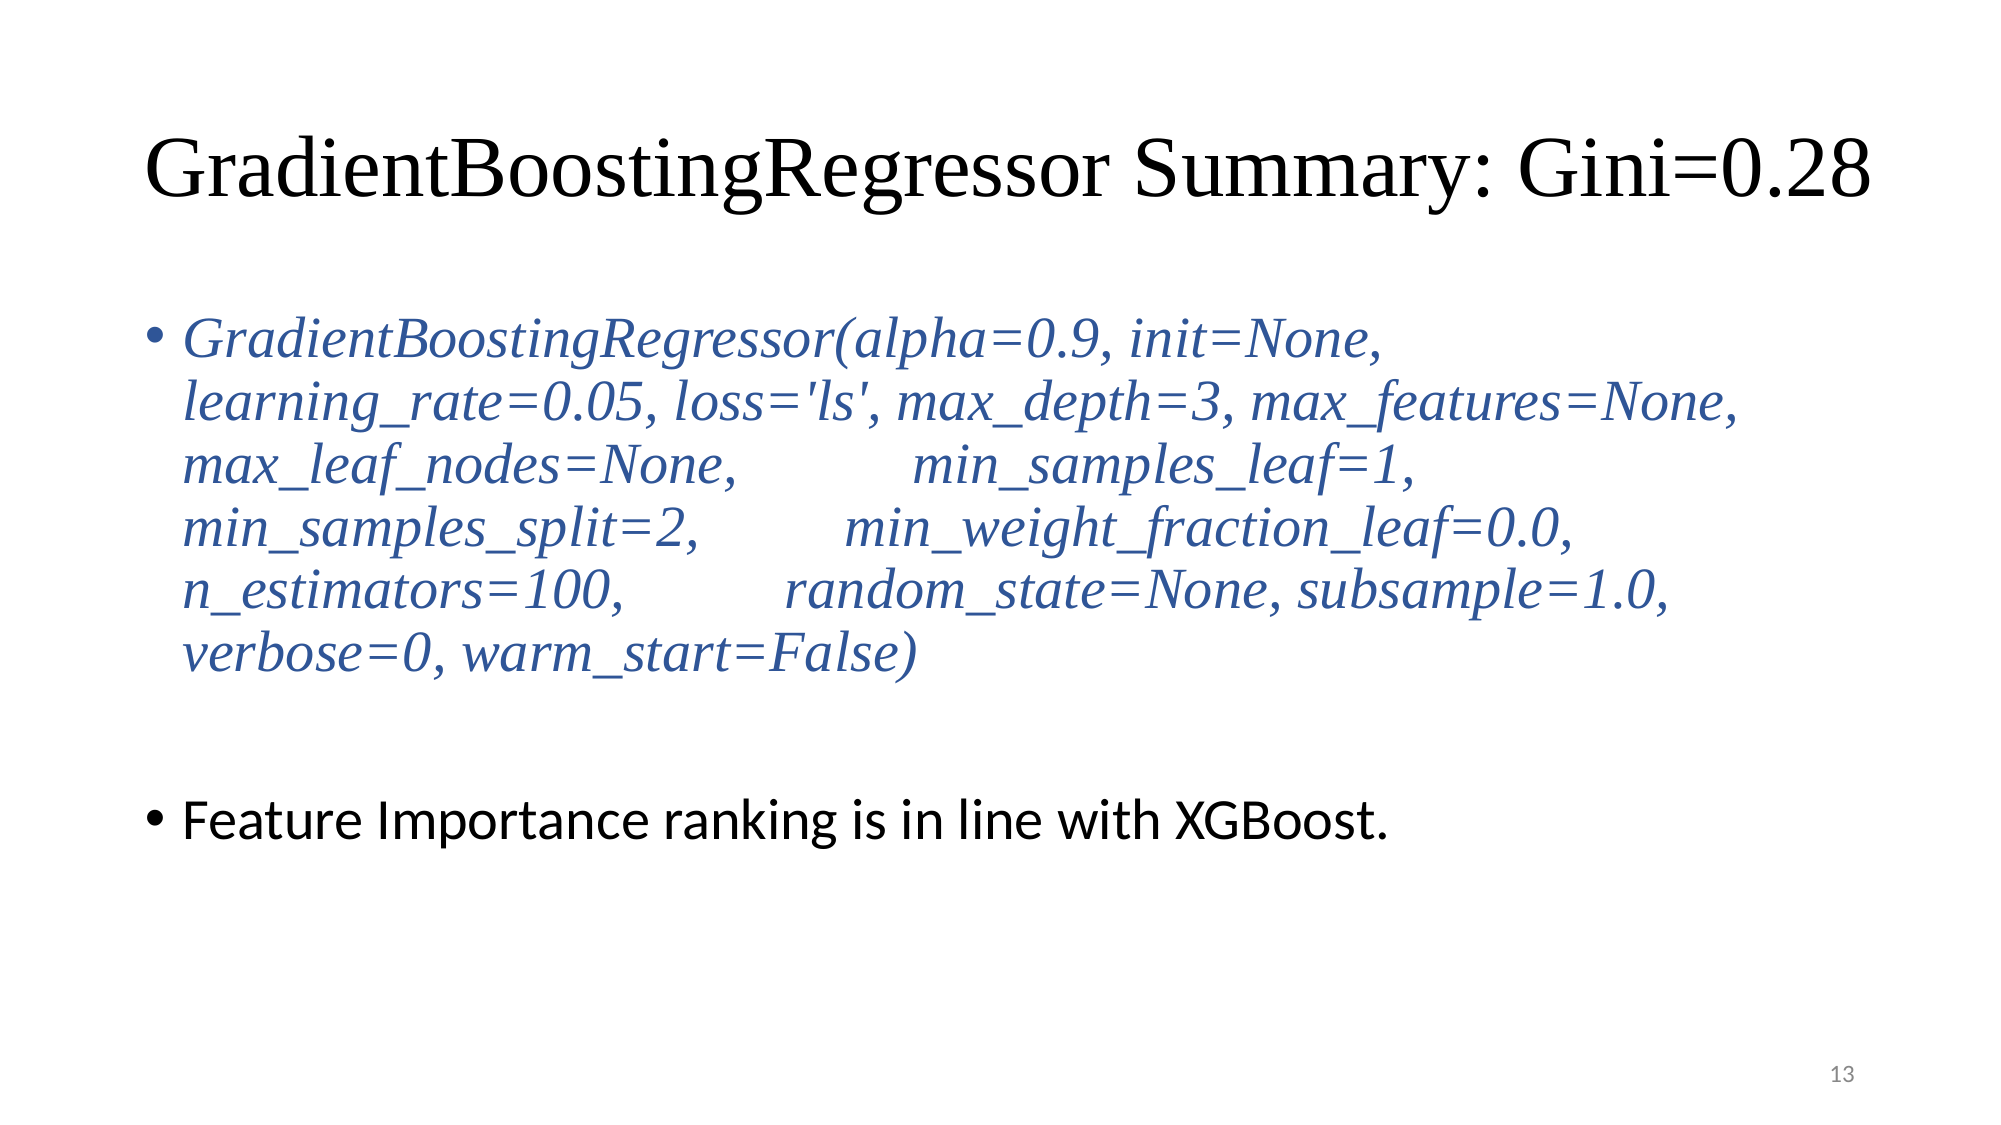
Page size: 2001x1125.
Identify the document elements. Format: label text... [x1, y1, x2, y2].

slide_number 13 [1818, 1050, 1863, 1096]
list GradientBoostingRegressor(alpha=0.9, init=None, learning_rate=0.05, loss='ls', max_depth=3, max_features=None, max_leaf_nodes=None, min_samples_leaf=1, min_samples_split=2, min_weight_fraction_leaf=0.0, n_estimators=100, random_state=None, subsample=1.0, verbose=0, warm_start=False) Feature Importance ranking is in line with XGBoost. [136, 298, 1863, 1014]
title GradientBoostingRegressor Summary: Gini=0.28 [136, 59, 1944, 278]
